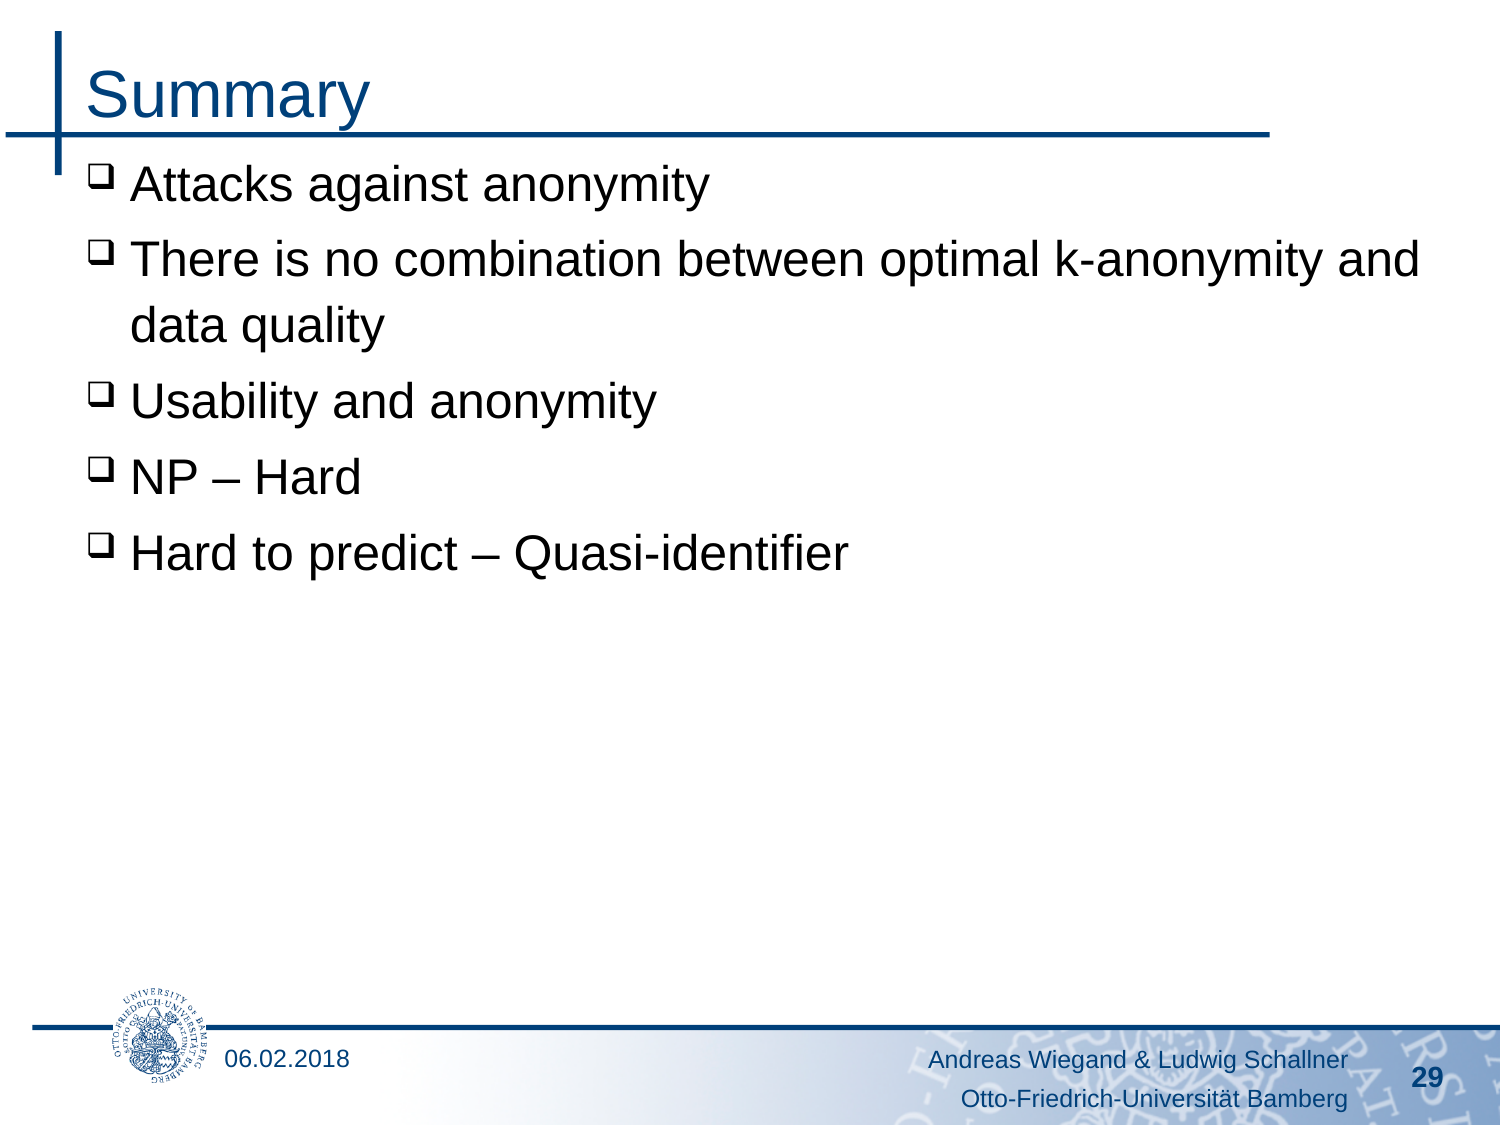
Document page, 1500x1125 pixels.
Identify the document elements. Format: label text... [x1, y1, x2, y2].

picture [0, 1026, 1500, 1125]
footer Andreas Wiegand & Ludwig Schallner [451, 1034, 1353, 1083]
title Summary [70, 43, 1365, 138]
slide_number 29 [1380, 1051, 1460, 1107]
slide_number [218, 1018, 432, 1097]
list Attacks against anonymity There is no combination between optimal k-anonymity and data quality Usability and anonymity NP – Hard Hard to predict – Quasi-identifier [70, 137, 1477, 1045]
